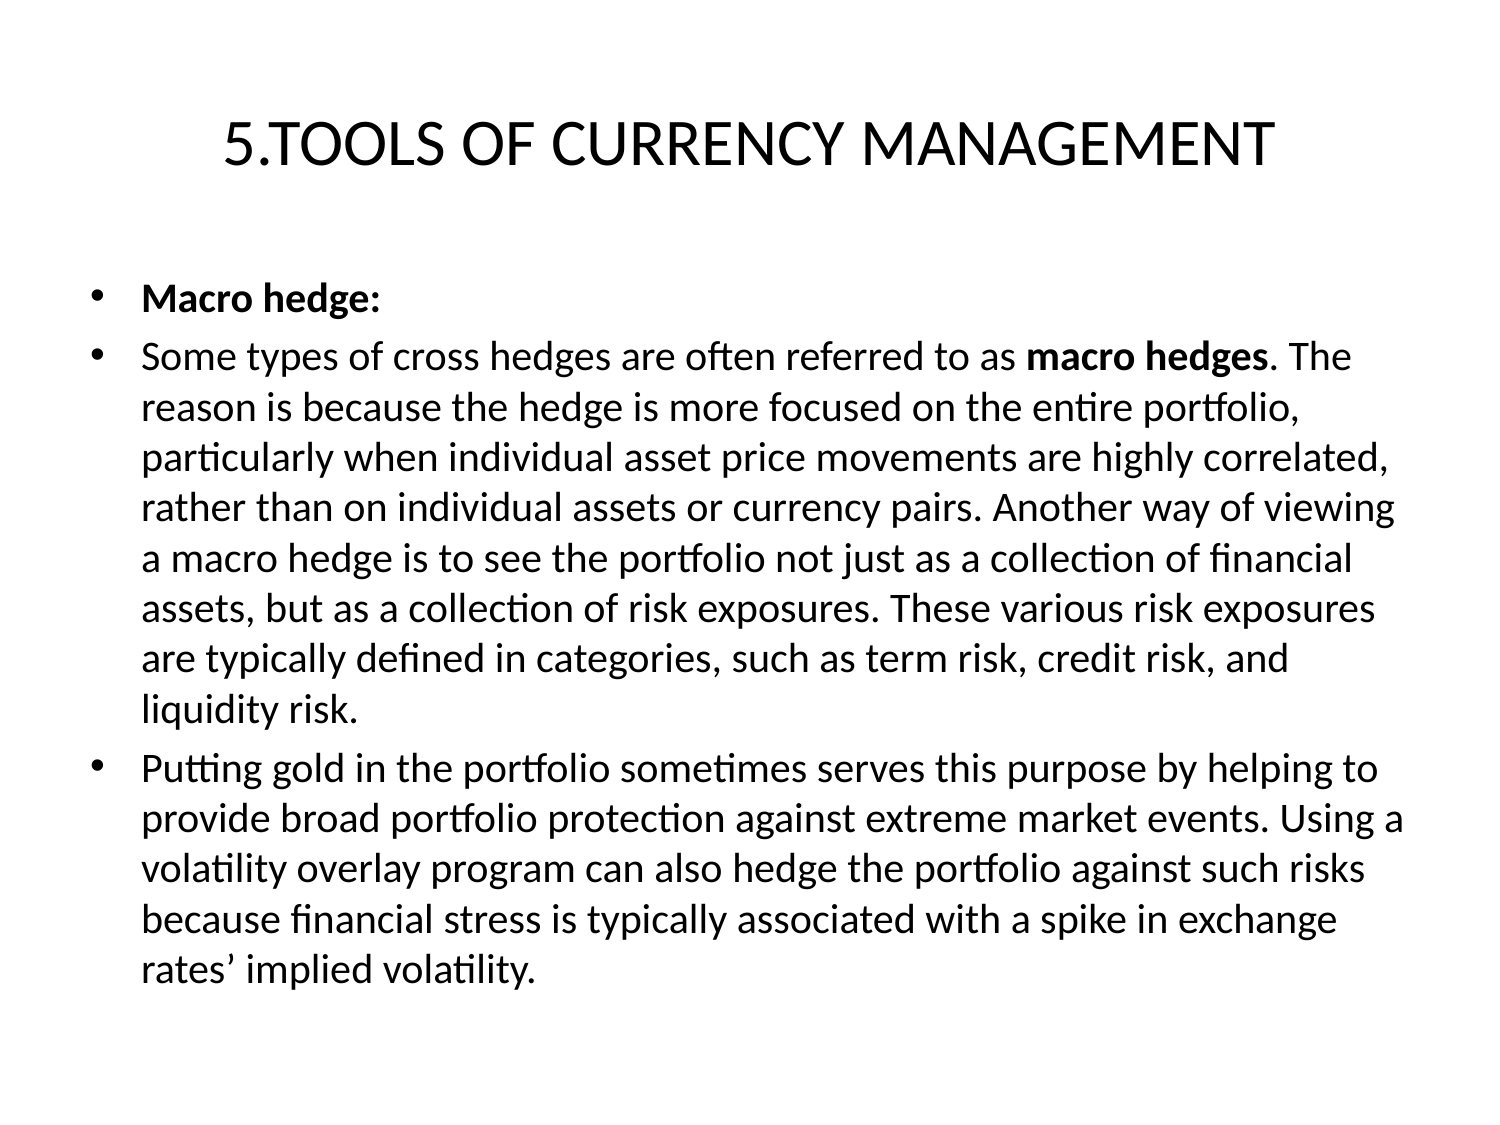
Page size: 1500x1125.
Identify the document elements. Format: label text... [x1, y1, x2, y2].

title 5.TOOLS OF CURRENCY MANAGEMENT [75, 45, 1425, 233]
list Macro hedge: Some types of cross hedges are often referred to as macro hedges. The reason is because the hedge is more focused on the entire portfolio, particularly when individual asset price movements are highly correlated, rather than on individual assets or currency pairs. Another way of viewing a macro hedge is to see the portfolio not just as a collection of financial assets, but as a collection of risk exposures. These various risk exposures are typically defined in categories, such as term risk, credit risk, and liquidity risk. Putting gold in the portfolio sometimes serves this purpose by helping to provide broad portfolio protection against extreme market events. Using a volatility overlay program can also hedge the portfolio against such risks because financial stress is typically associated with a spike in exchange rates’ implied volatility. [75, 262, 1425, 1005]
